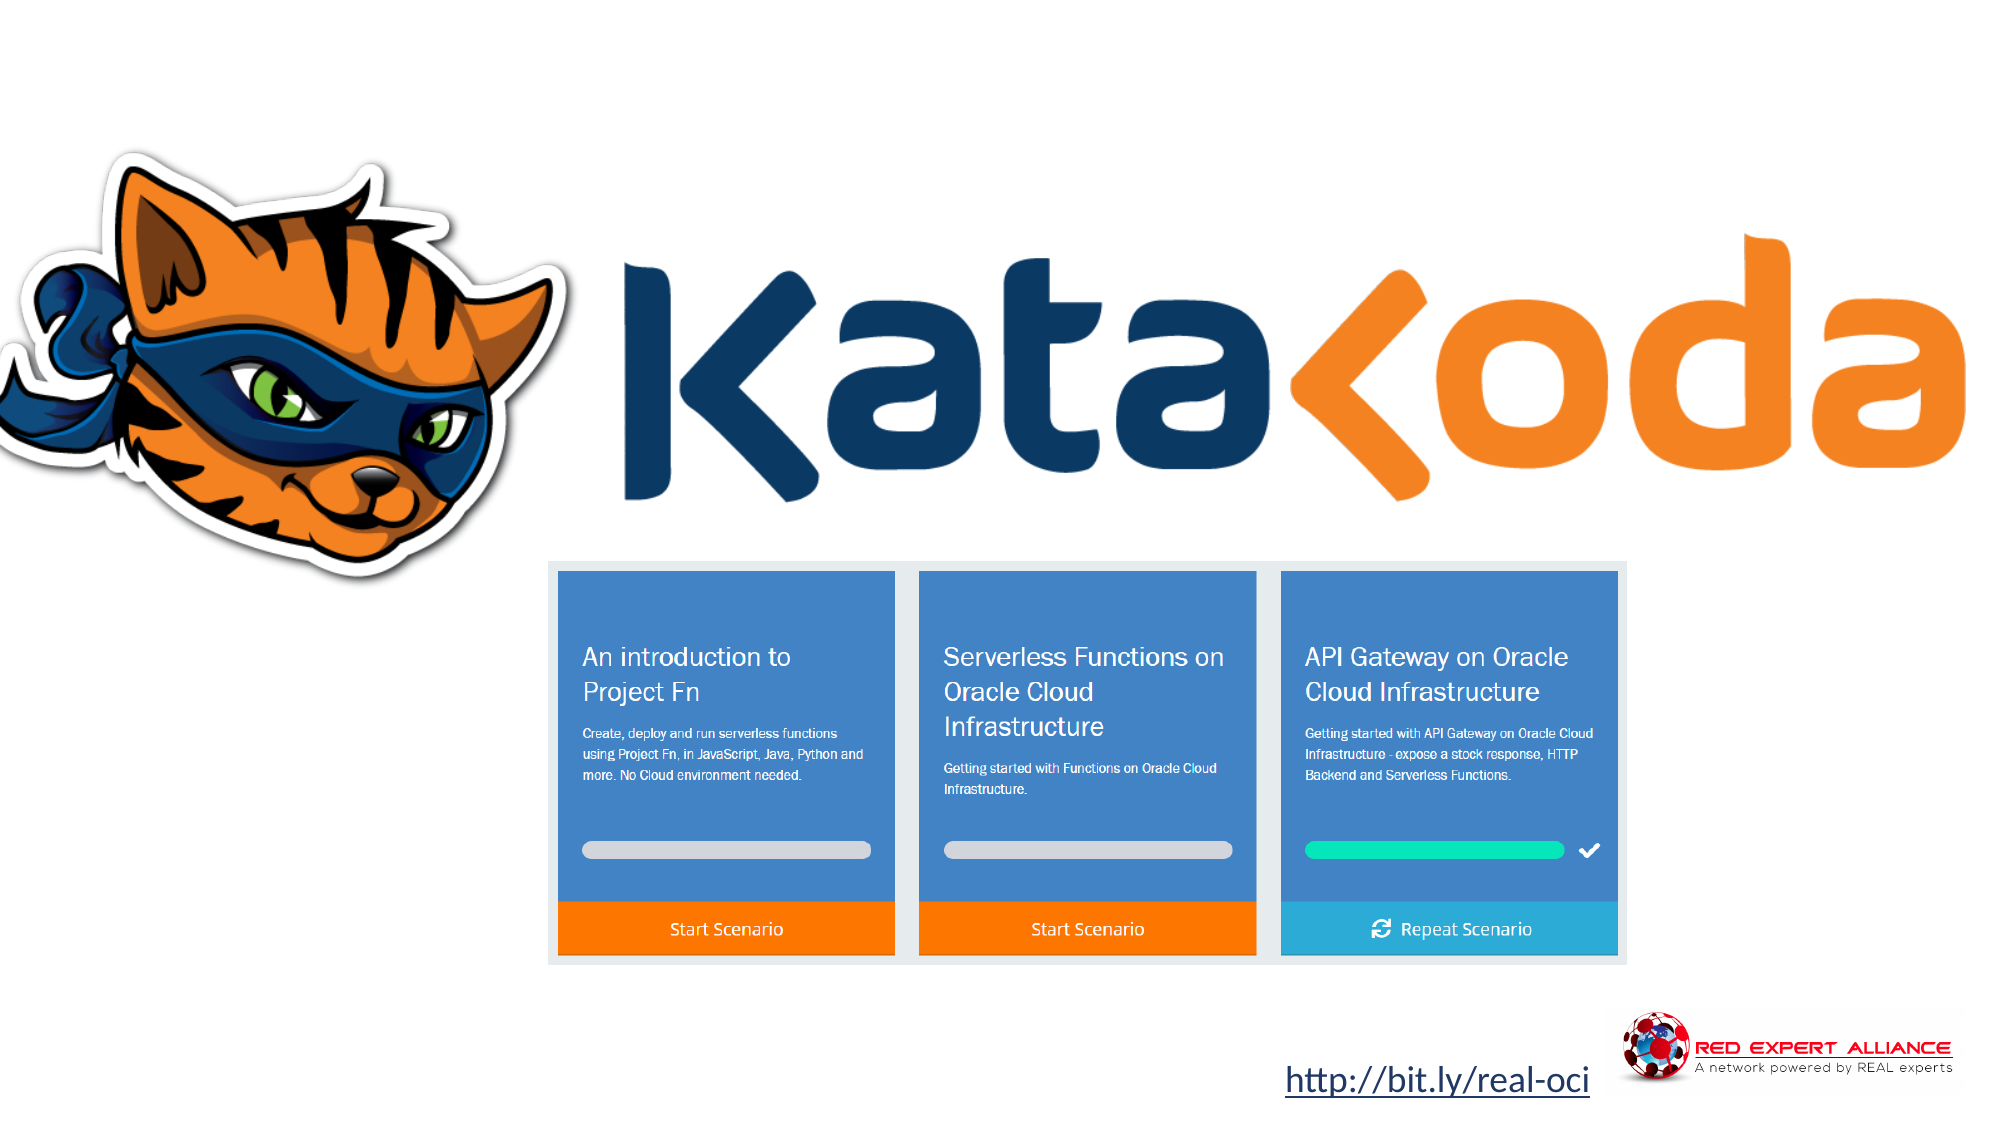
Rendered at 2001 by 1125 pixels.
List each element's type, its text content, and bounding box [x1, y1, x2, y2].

text_box http://bit.ly/real-oci [1270, 1047, 2000, 1108]
picture [1604, 1006, 1966, 1098]
picture [0, 144, 1966, 965]
